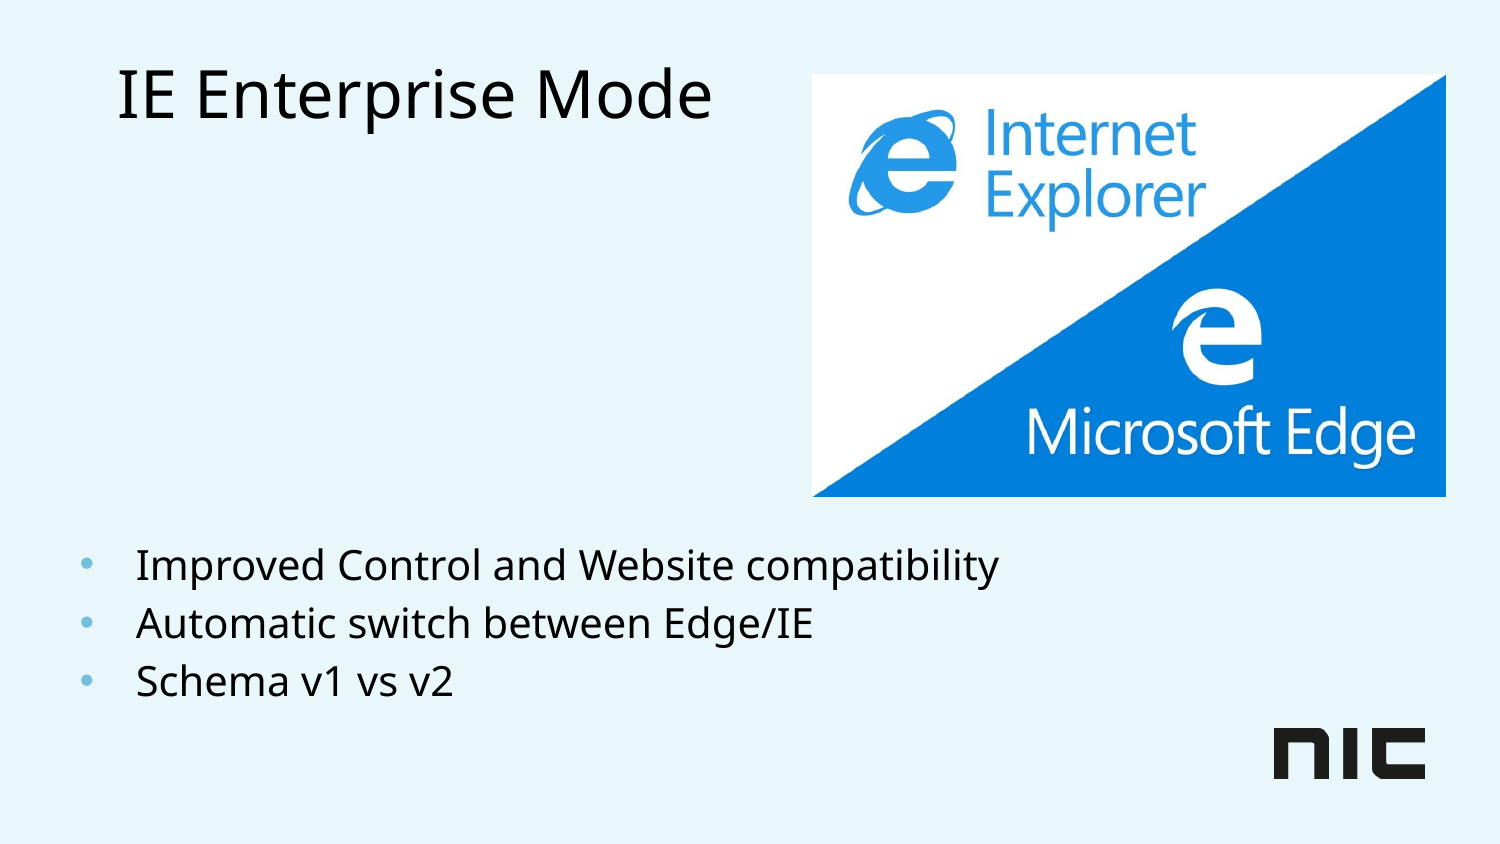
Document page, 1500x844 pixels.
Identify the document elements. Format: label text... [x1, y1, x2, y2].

picture [0, 0, 1500, 844]
text_box IE Enterprise Mode [103, 44, 1397, 208]
text_box Improved Control and Website compatibility Automatic switch between Edge/IE Schema v1 vs v2 [64, 531, 1359, 844]
